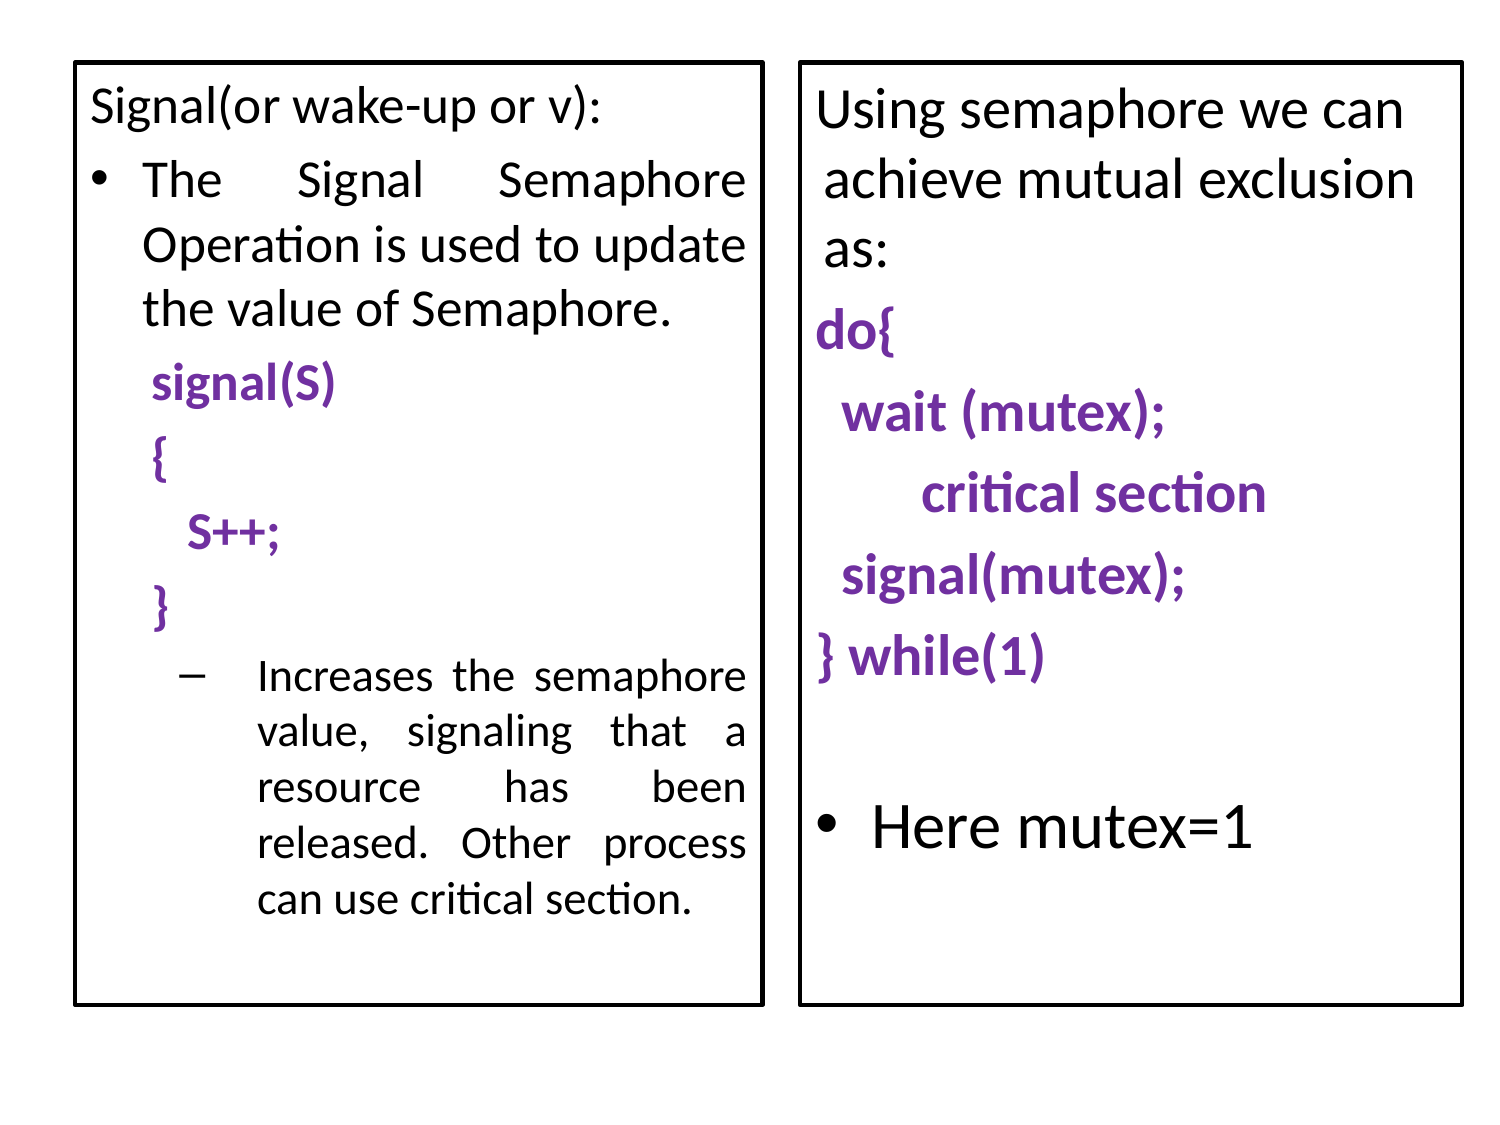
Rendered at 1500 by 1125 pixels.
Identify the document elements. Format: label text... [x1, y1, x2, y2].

list Signal(or wake-up or v): The Signal Semaphore Operation is used to update the value of Semaphore. signal(S) { S++; } Increases the semaphore value, signaling that a resource has been released. Other process can use critical section. [73, 60, 765, 1007]
text_box Using semaphore we can achieve mutual exclusion as: do{ wait (mutex); critical section signal(mutex); } while(1) Here mutex=1 [798, 60, 1464, 1007]
